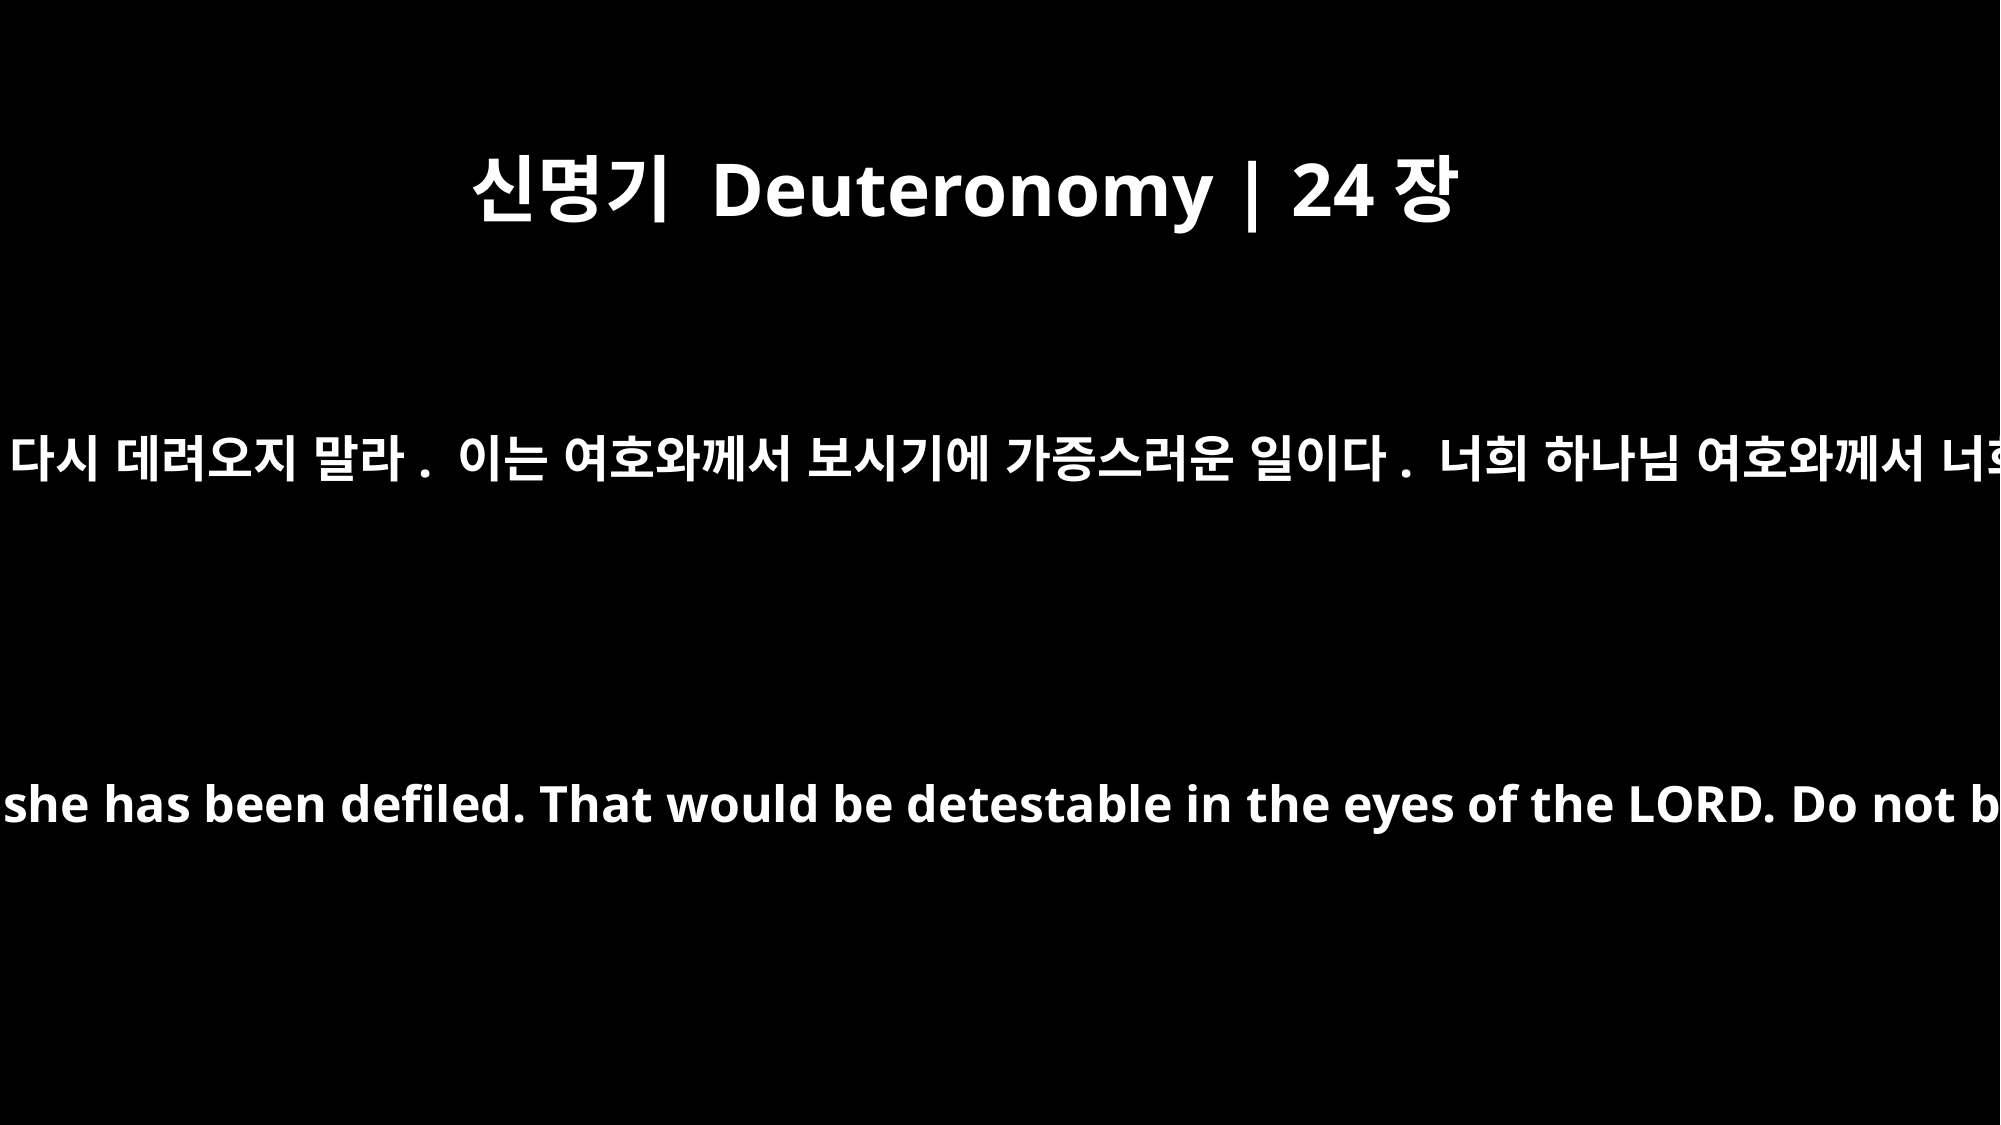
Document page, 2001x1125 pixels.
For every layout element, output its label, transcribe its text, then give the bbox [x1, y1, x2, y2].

text_box 신명기 Deuteronomy | 24장 [456, 136, 1476, 239]
text_box 4 그녀가 더럽혀진 뒤에 그 여자와 이혼한 전 남편이 그녀를 다시 데려오지 말라. 이는 여호와께서 보시기에 가증스러운 일이다. 너희 하나님 여호와께서 너희에게 기업으로 주시는 그 땅 위에 죄를 부르지 말라. [0, 359, 2000, 495]
text_box then her first husband, who divorced her, is not allowed to marry her again after she has been defiled. That would be detestable in the eyes of the LORD. Do not bring sin upon the land the LORD your God is giving you as an inheritance. [0, 764, 2000, 840]
